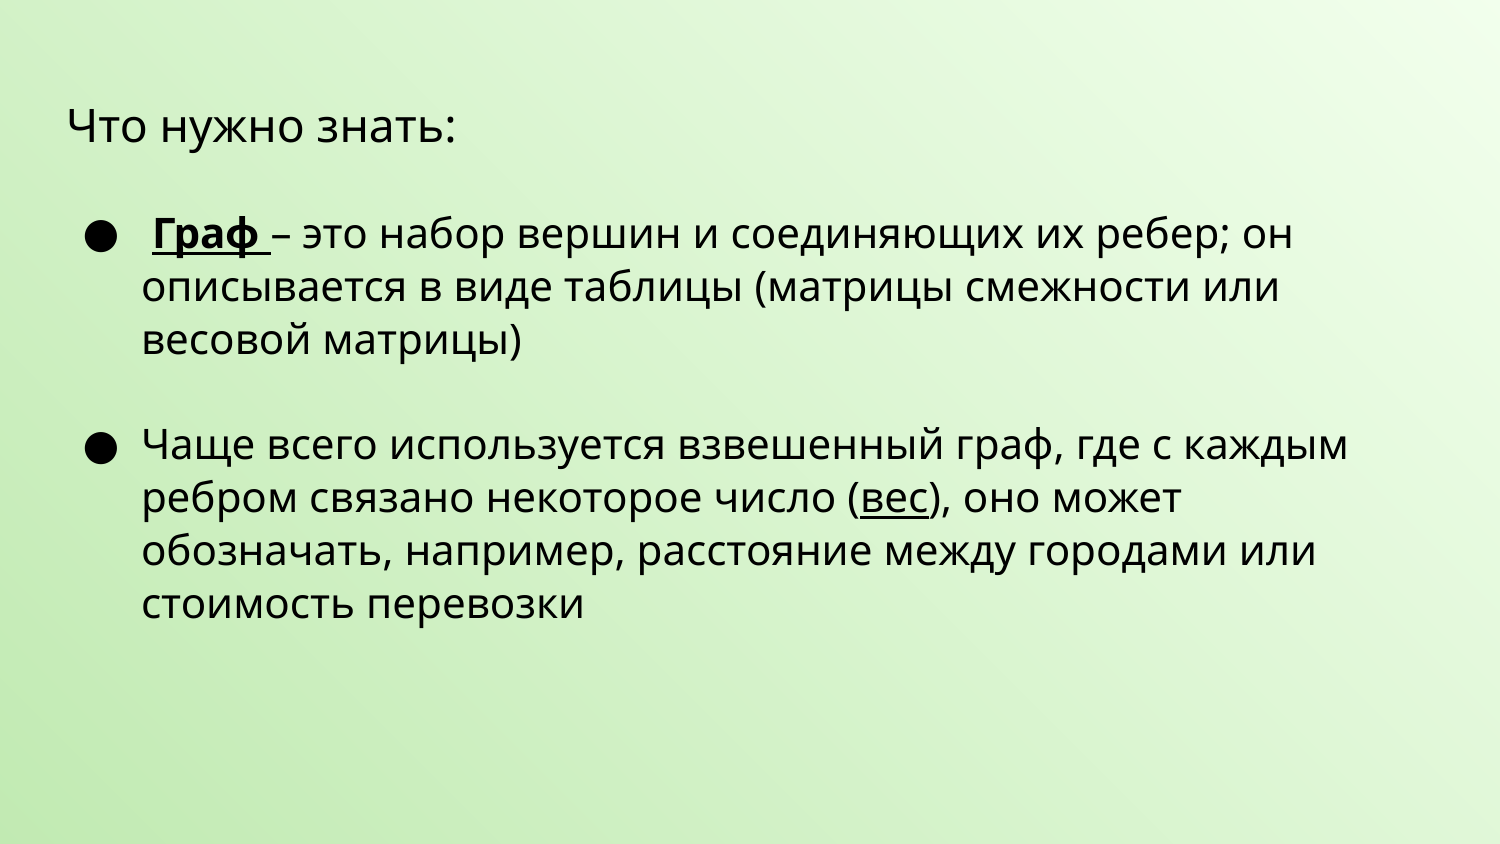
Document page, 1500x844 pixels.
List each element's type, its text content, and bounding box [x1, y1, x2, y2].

list Граф – это набор вершин и соединяющих их ребер; он описывается в виде таблицы (матрицы смежности или весовой матрицы) Чаще всего используется взвешенный граф, где с каждым ребром связано некоторое число (вес), оно может обозначать, например, расстояние между городами или стоимость перевозки [51, 189, 1449, 750]
title Что нужно знать: [51, 72, 1449, 167]
